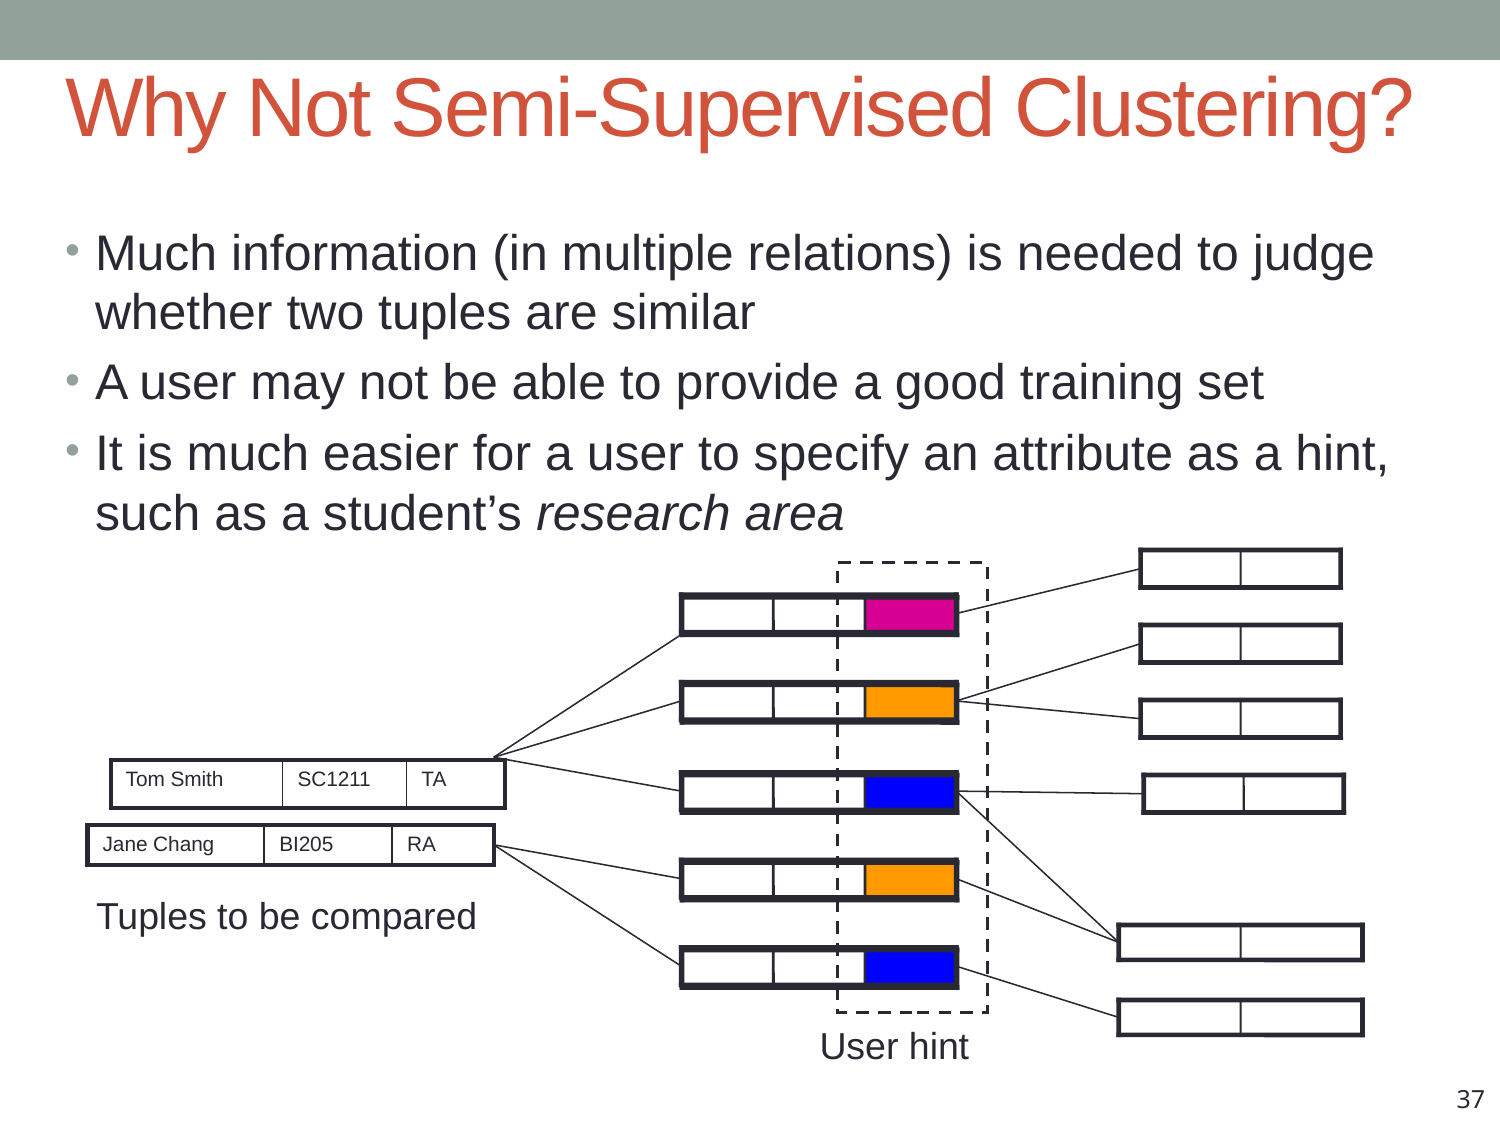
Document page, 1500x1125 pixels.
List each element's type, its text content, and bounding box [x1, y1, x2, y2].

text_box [956, 549, 1363, 1036]
table_header RA [393, 827, 492, 863]
text_box Tuples to be compared [81, 884, 490, 945]
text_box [493, 844, 678, 967]
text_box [493, 700, 678, 756]
table_header Tom Smith [113, 762, 282, 806]
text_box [493, 634, 678, 699]
list Much information (in multiple relations) is needed to judge whether two tuples are similar A user may not be able to provide a good training set It is much easier for a user to specify an attribute as a hint, such as a student’s research area [50, 212, 1438, 1004]
table_header Jane Chang [90, 827, 263, 863]
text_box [493, 756, 678, 792]
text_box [680, 562, 1013, 1076]
title Why Not Semi-Supervised Clustering? [50, 34, 1500, 173]
table_header BI205 [265, 827, 391, 863]
text_box 37 [1187, 1062, 1500, 1125]
table_header SC1211 [283, 762, 406, 806]
table_header TA [407, 762, 503, 806]
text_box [681, 597, 958, 988]
